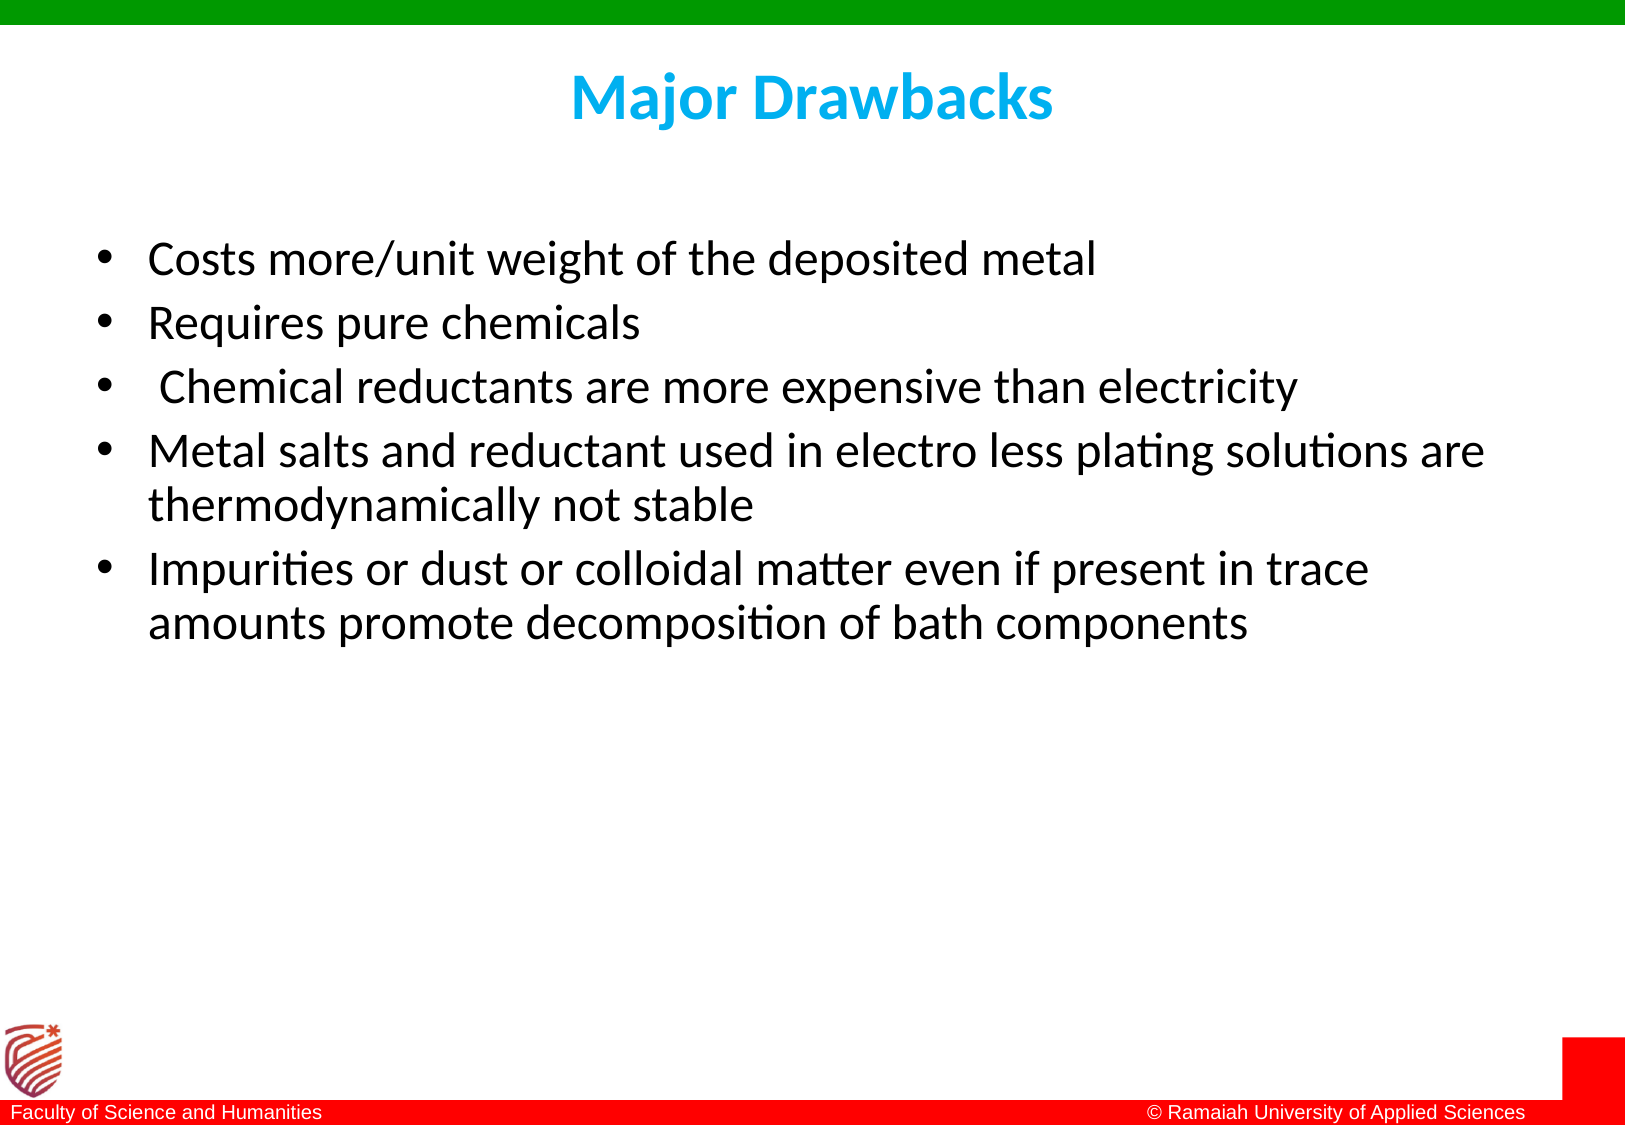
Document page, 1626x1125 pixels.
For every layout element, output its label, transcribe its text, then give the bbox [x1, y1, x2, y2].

title Major Drawbacks [81, 45, 1544, 150]
picture [0, 1013, 69, 1100]
list Costs more/unit weight of the deposited metal Requires pure chemicals Chemical reductants are more expensive than electricity Metal salts and reductant used in electro less plating solutions are thermodynamically not stable Impurities or dust or colloidal matter even if present in trace amounts promote decomposition of bath components [81, 224, 1544, 968]
